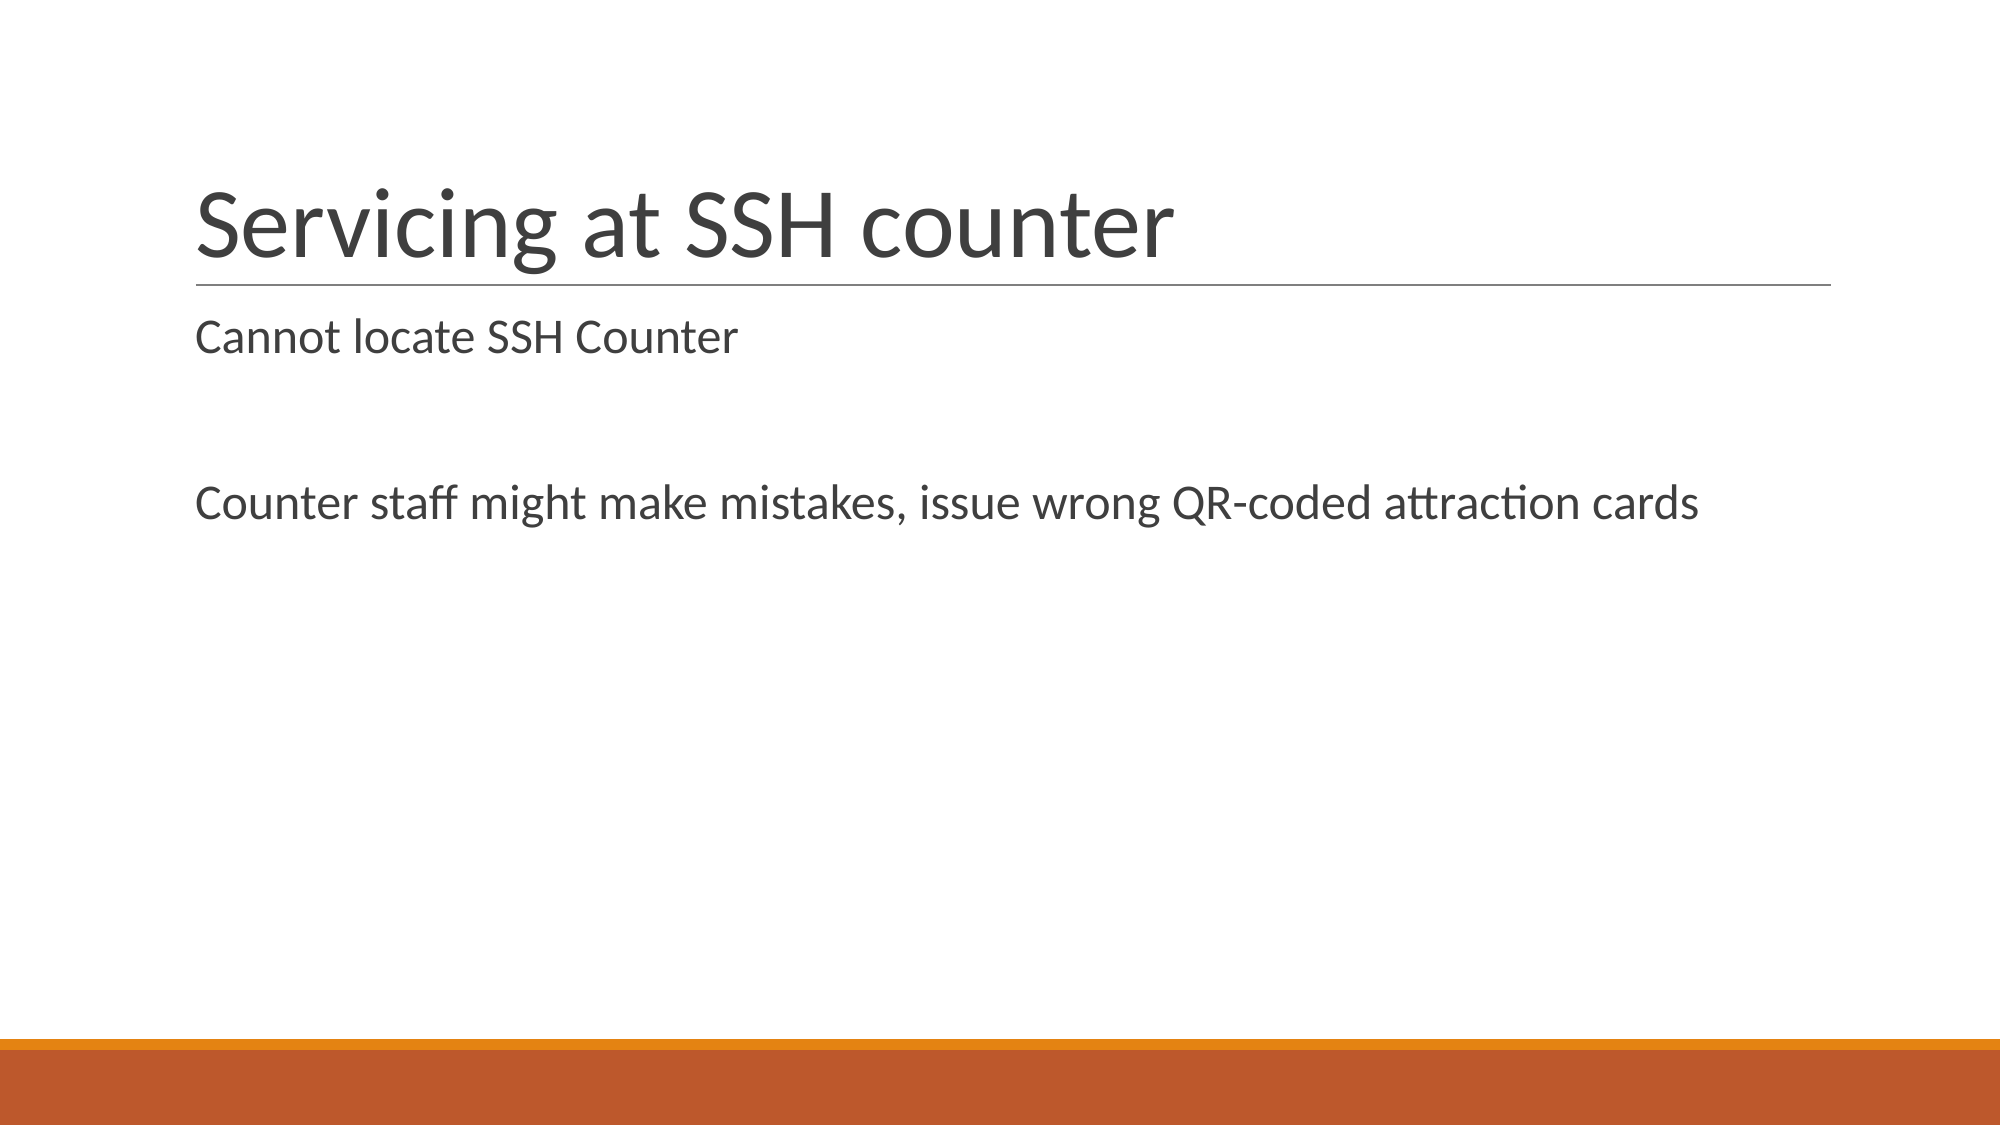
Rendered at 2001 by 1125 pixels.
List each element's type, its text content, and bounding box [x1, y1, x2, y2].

title Servicing at SSH counter [180, 47, 1830, 285]
list Cannot locate SSH Counter Counter staff might make mistakes, issue wrong QR-coded attraction cards [180, 302, 1830, 963]
